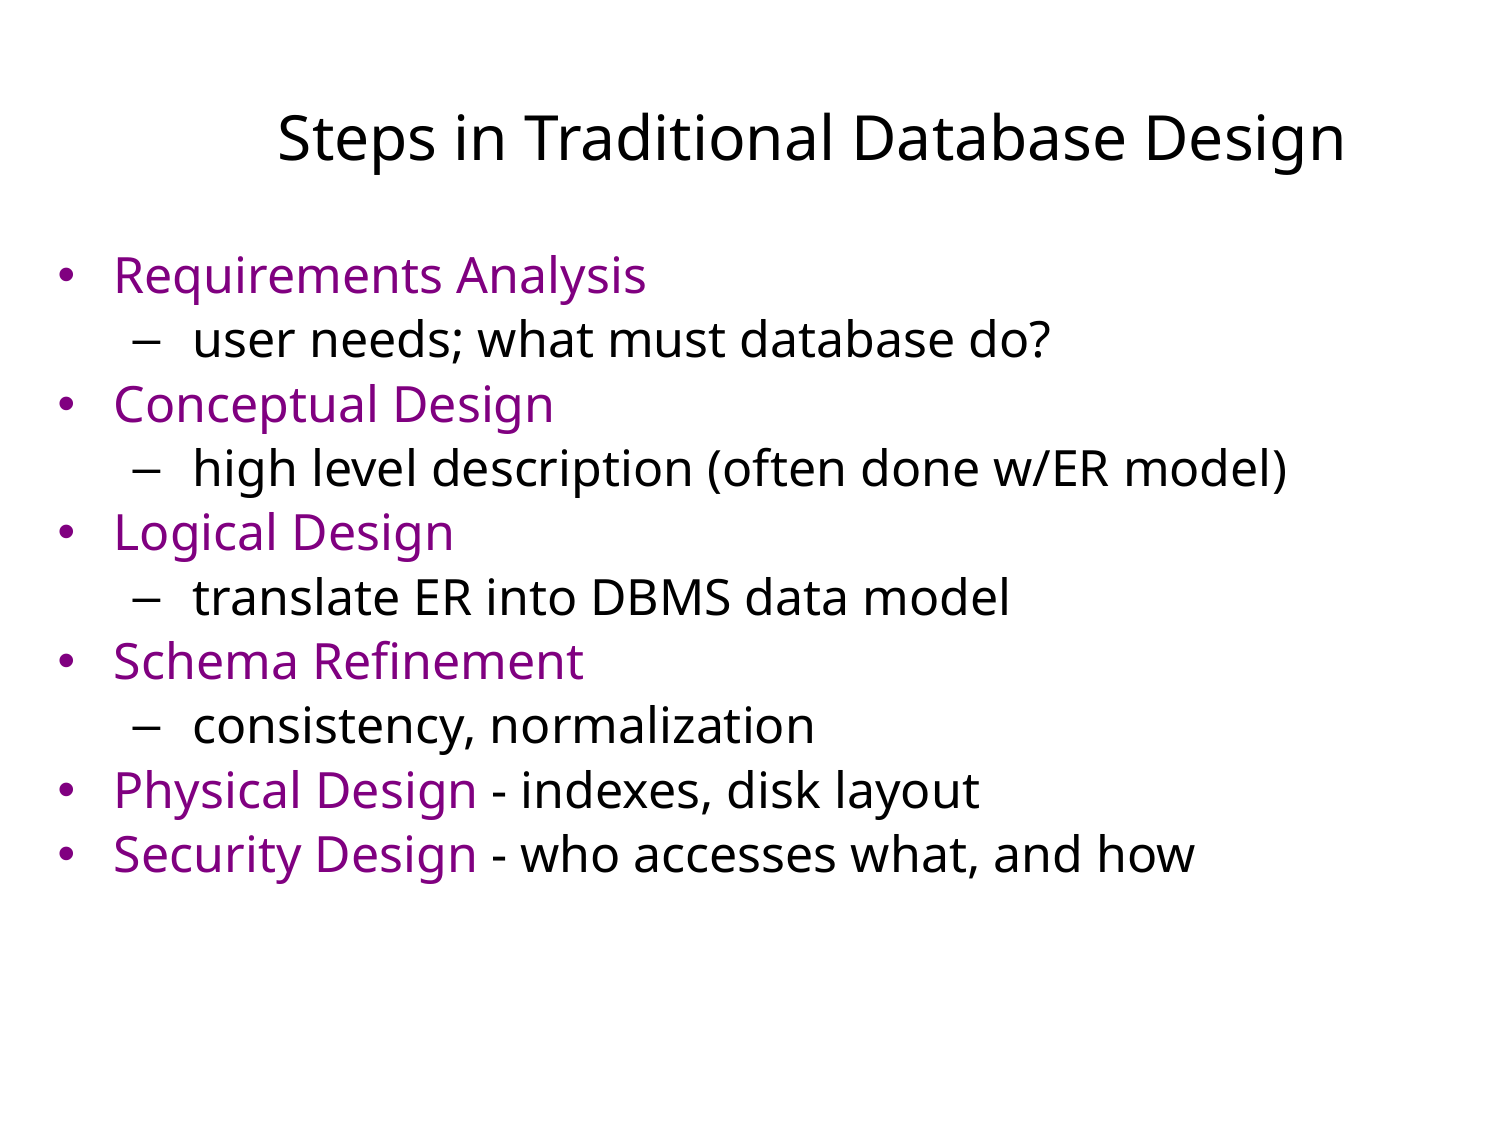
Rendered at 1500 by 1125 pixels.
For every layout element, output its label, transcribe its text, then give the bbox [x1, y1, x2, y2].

title Steps in Traditional Database Design [174, 66, 1451, 206]
list Requirements Analysis user needs; what must database do? Conceptual Design high level description (often done w/ER model) Logical Design translate ER into DBMS data model Schema Refinement consistency, normalization Physical Design - indexes, disk layout Security Design - who accesses what, and how [49, 242, 1500, 1069]
